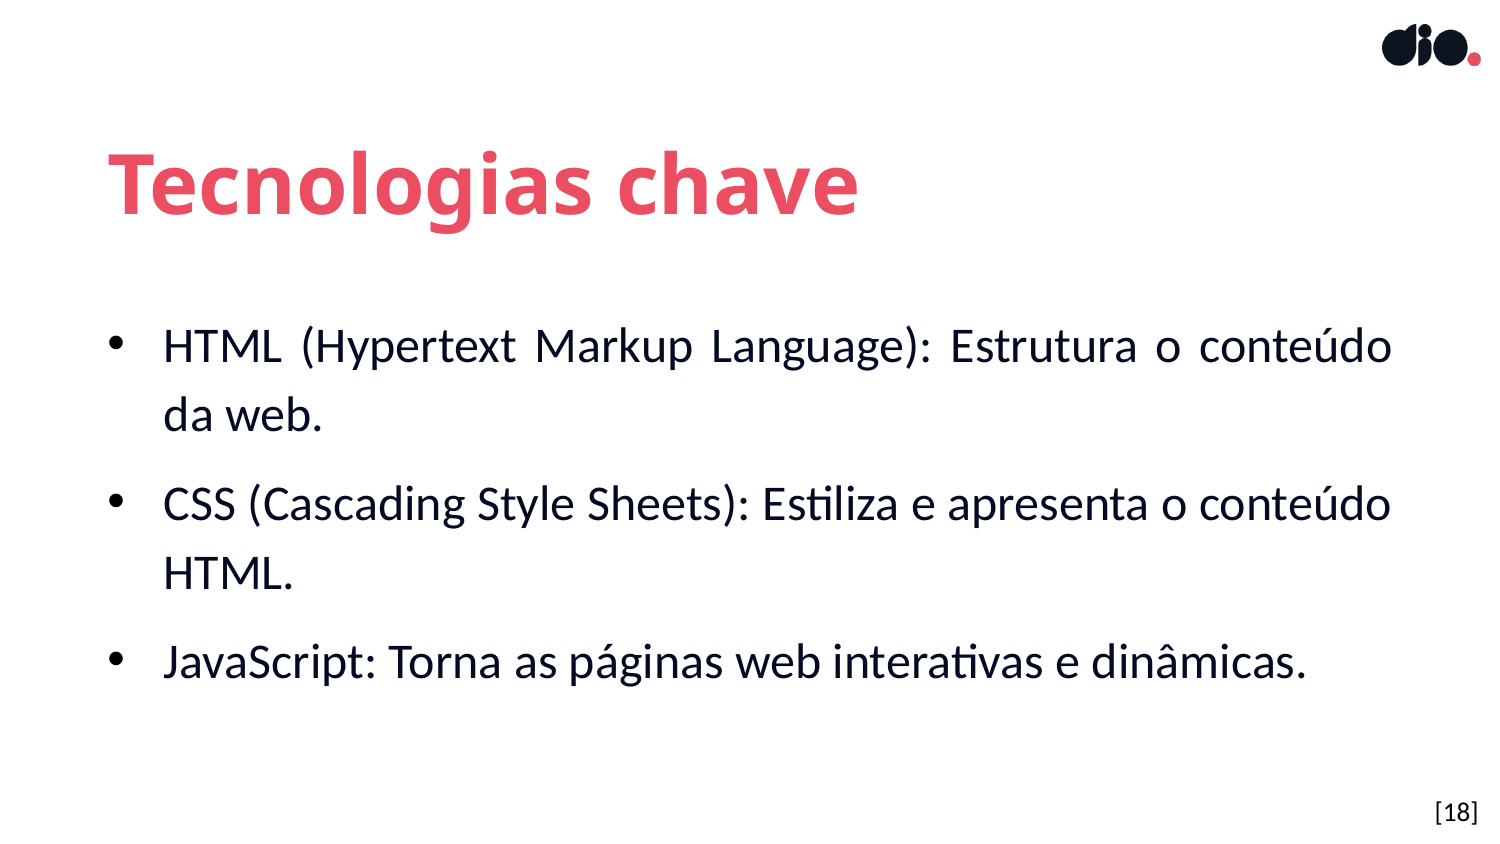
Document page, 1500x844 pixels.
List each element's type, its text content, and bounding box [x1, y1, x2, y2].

slide_number [14] [1403, 779, 1494, 844]
text_box HTML (Hypertext Markup Language): Estrutura o conteúdo da web. CSS (Cascading Style Sheets): Estiliza e apresenta o conteúdo HTML. JavaScript: Torna as páginas web interativas e dinâmicas. [92, 243, 1408, 749]
text_box Tecnologias chave [92, 104, 1408, 243]
picture [1382, 24, 1481, 66]
